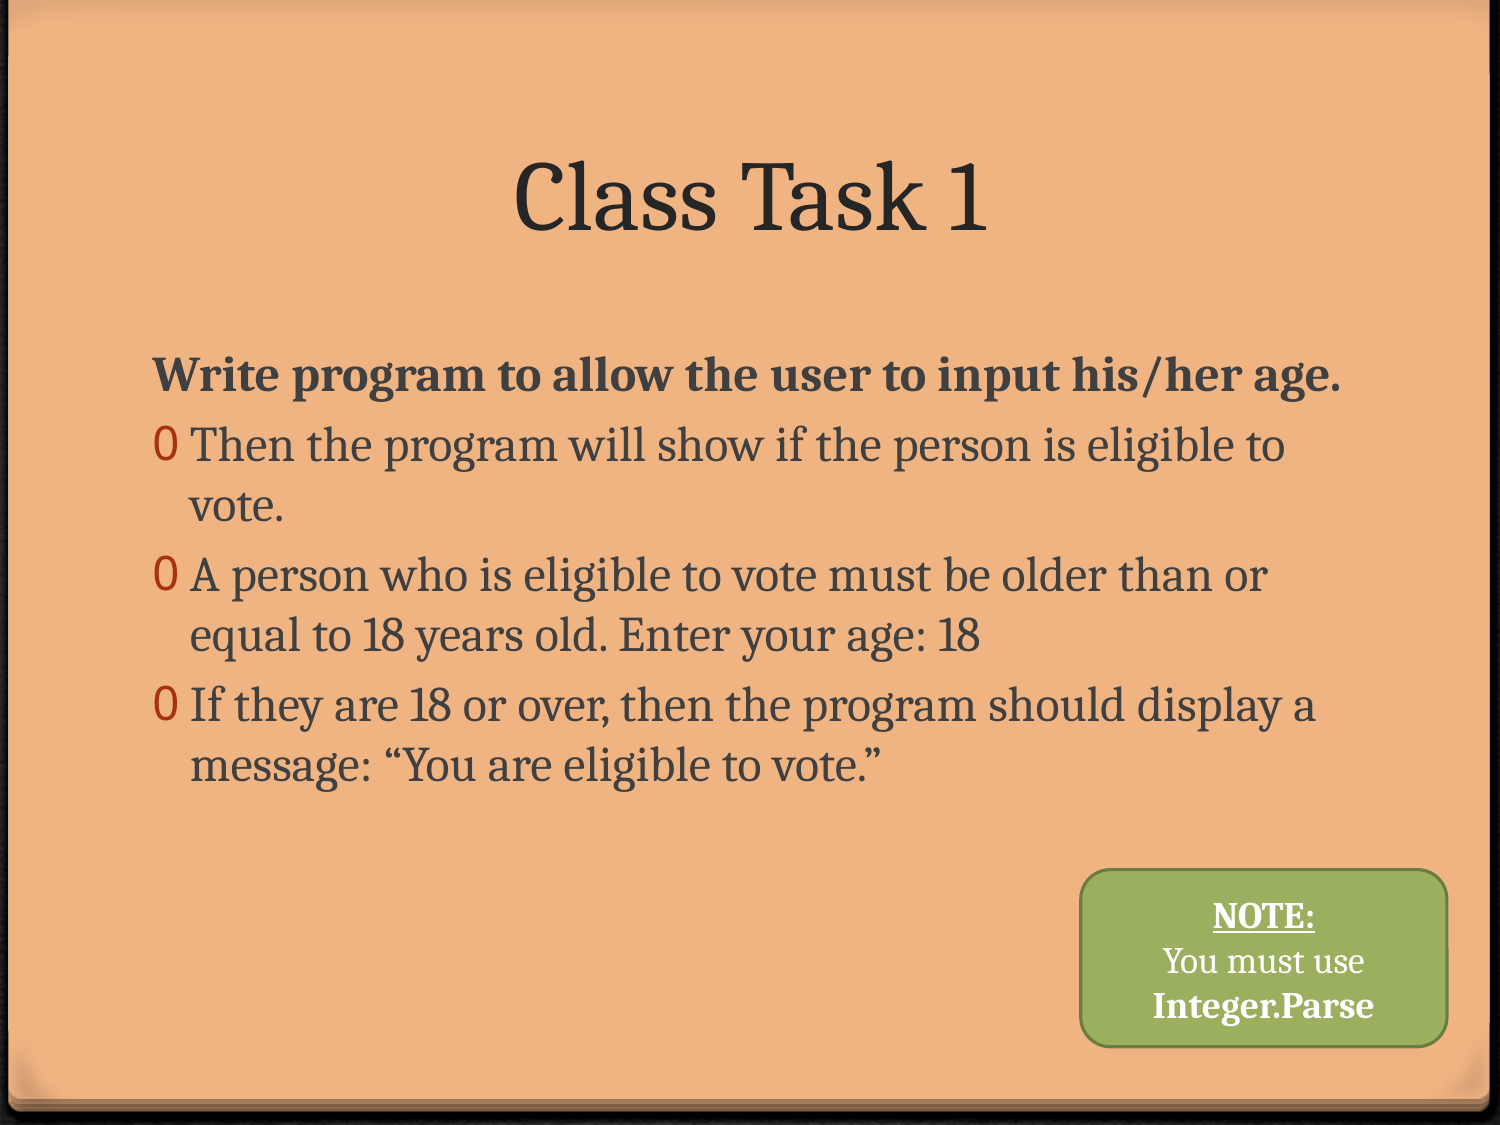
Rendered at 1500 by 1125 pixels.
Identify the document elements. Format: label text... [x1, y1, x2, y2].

picture [0, 0, 1500, 1125]
title Class Task 1 [90, 71, 1410, 309]
list Write program to allow the user to input his/her age. Then the program will show if the person is eligible to vote. A person who is eligible to vote must be older than or equal to 18 years old. Enter your age: 18 If they are 18 or over, then the program should display a message: “You are eligible to vote.” [137, 334, 1363, 983]
text_box NOTE: You must use Integer.Parse [1079, 868, 1449, 1049]
